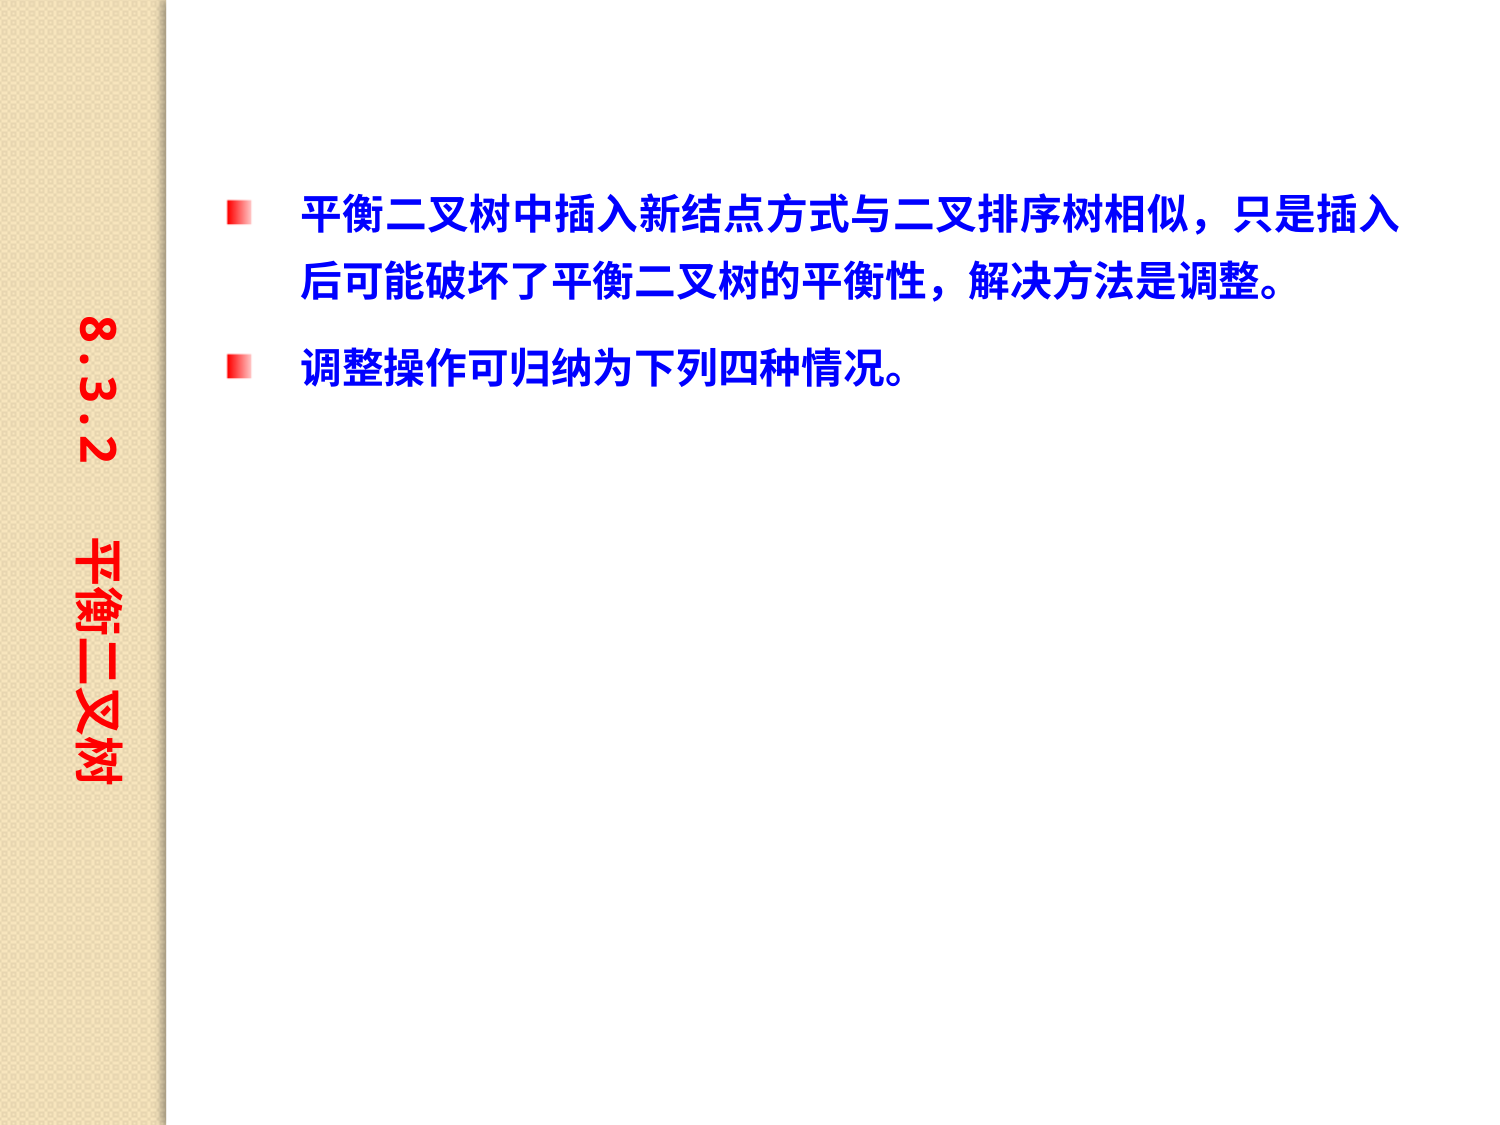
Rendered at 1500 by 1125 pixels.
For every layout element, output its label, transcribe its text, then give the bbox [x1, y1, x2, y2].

text_box 平衡二叉树中插入新结点方式与二叉排序树相似，只是插入后可能破坏了平衡二叉树的平衡性，解决方法是调整。 调整操作可归纳为下列四种情况。 [210, 163, 1416, 400]
text_box 8.3.2 平衡二叉树 [46, 292, 138, 809]
picture [225, 198, 255, 228]
picture [225, 352, 255, 382]
